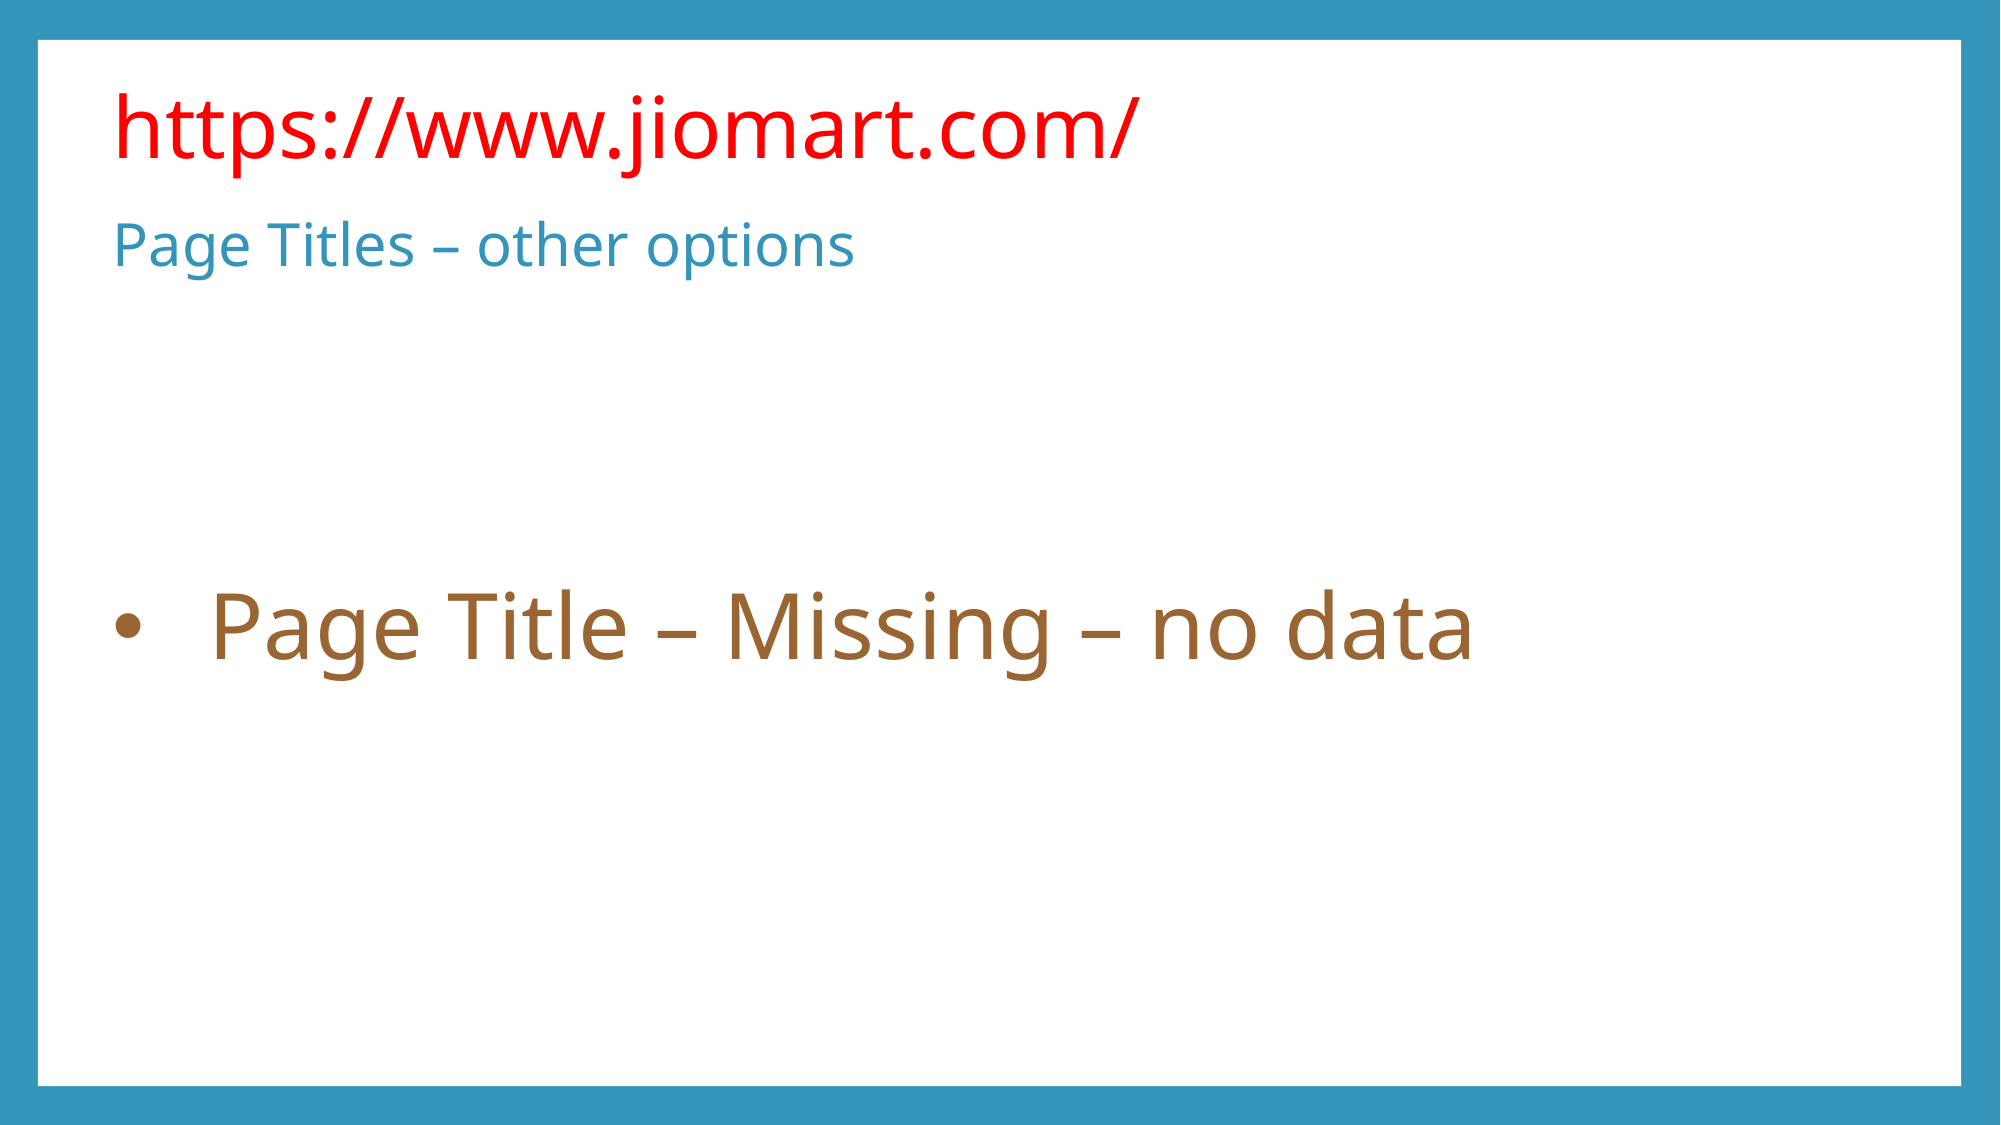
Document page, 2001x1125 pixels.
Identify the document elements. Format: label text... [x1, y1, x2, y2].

title https://www.jiomart.com/ [97, 77, 1718, 185]
text_box Page Title – Missing – no data [97, 287, 1946, 1072]
text_box Page Titles – other options [97, 207, 1378, 287]
